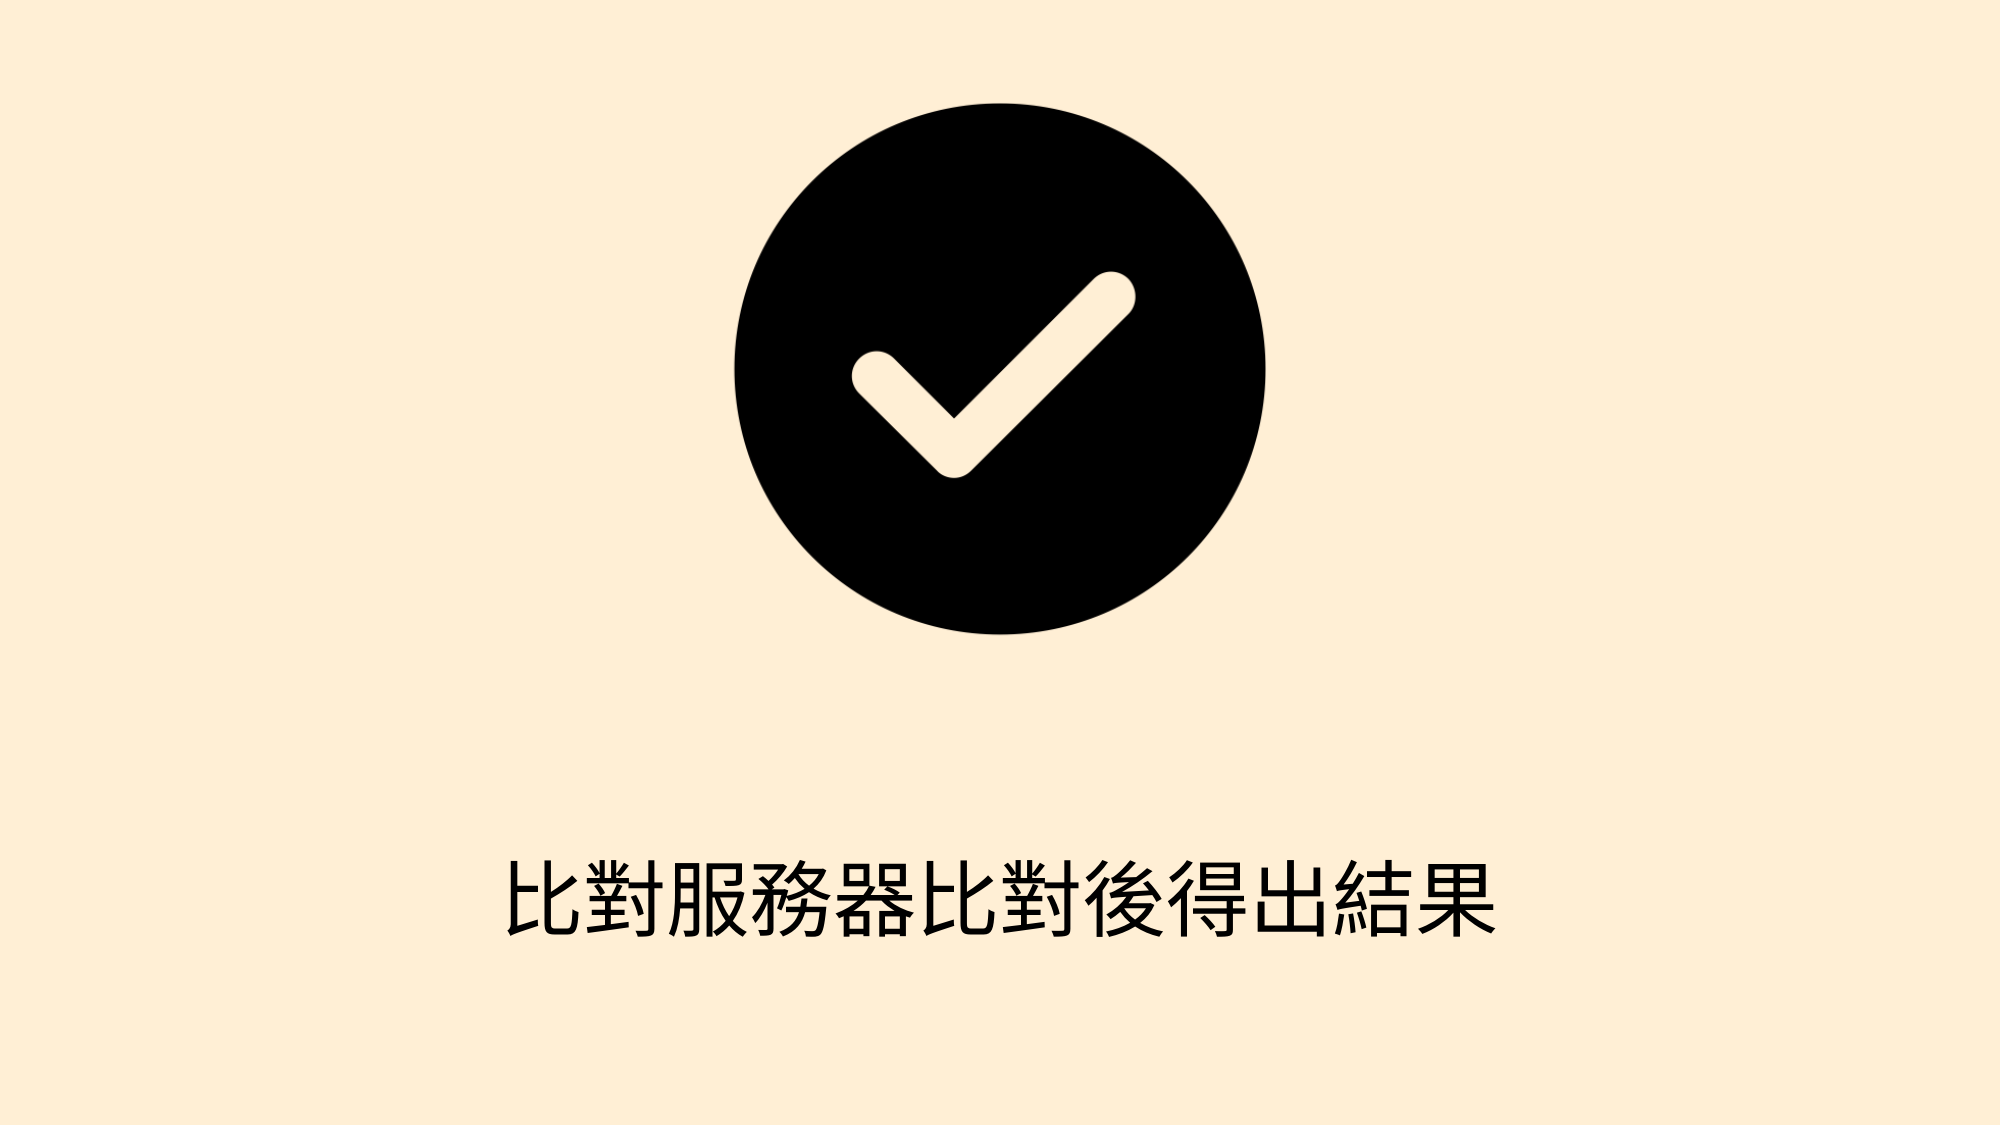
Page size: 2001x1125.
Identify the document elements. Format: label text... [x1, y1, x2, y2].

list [643, 63, 1357, 778]
title 比對服務器比對後得出結果 [0, 794, 2000, 1013]
